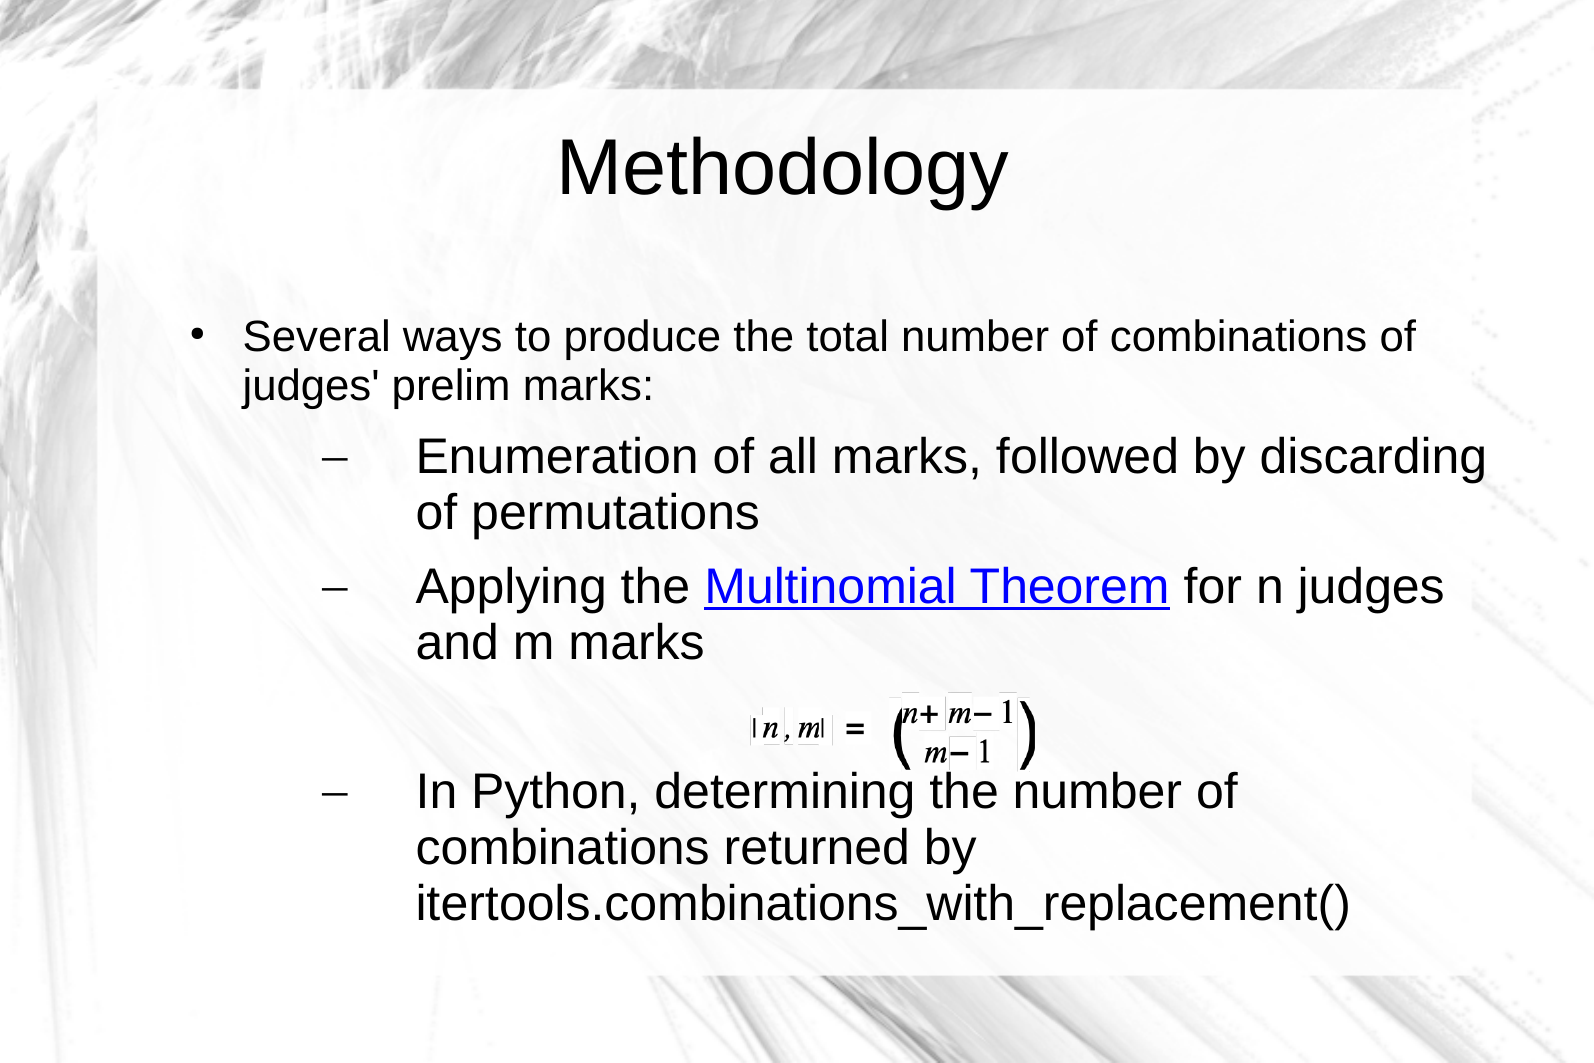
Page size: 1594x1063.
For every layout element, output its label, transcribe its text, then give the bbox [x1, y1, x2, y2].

picture [0, 0, 1594, 1063]
title Methodology [113, 95, 1453, 241]
list Several ways to produce the total number of combinations of judges' prelim marks: Enumeration of all marks, followed by discarding of permutations Applying the Multinomial Theorem for n judges and m marks In Python, determining the number of combinations returned by itertools.combinations_with_replacement() [171, 312, 1514, 984]
